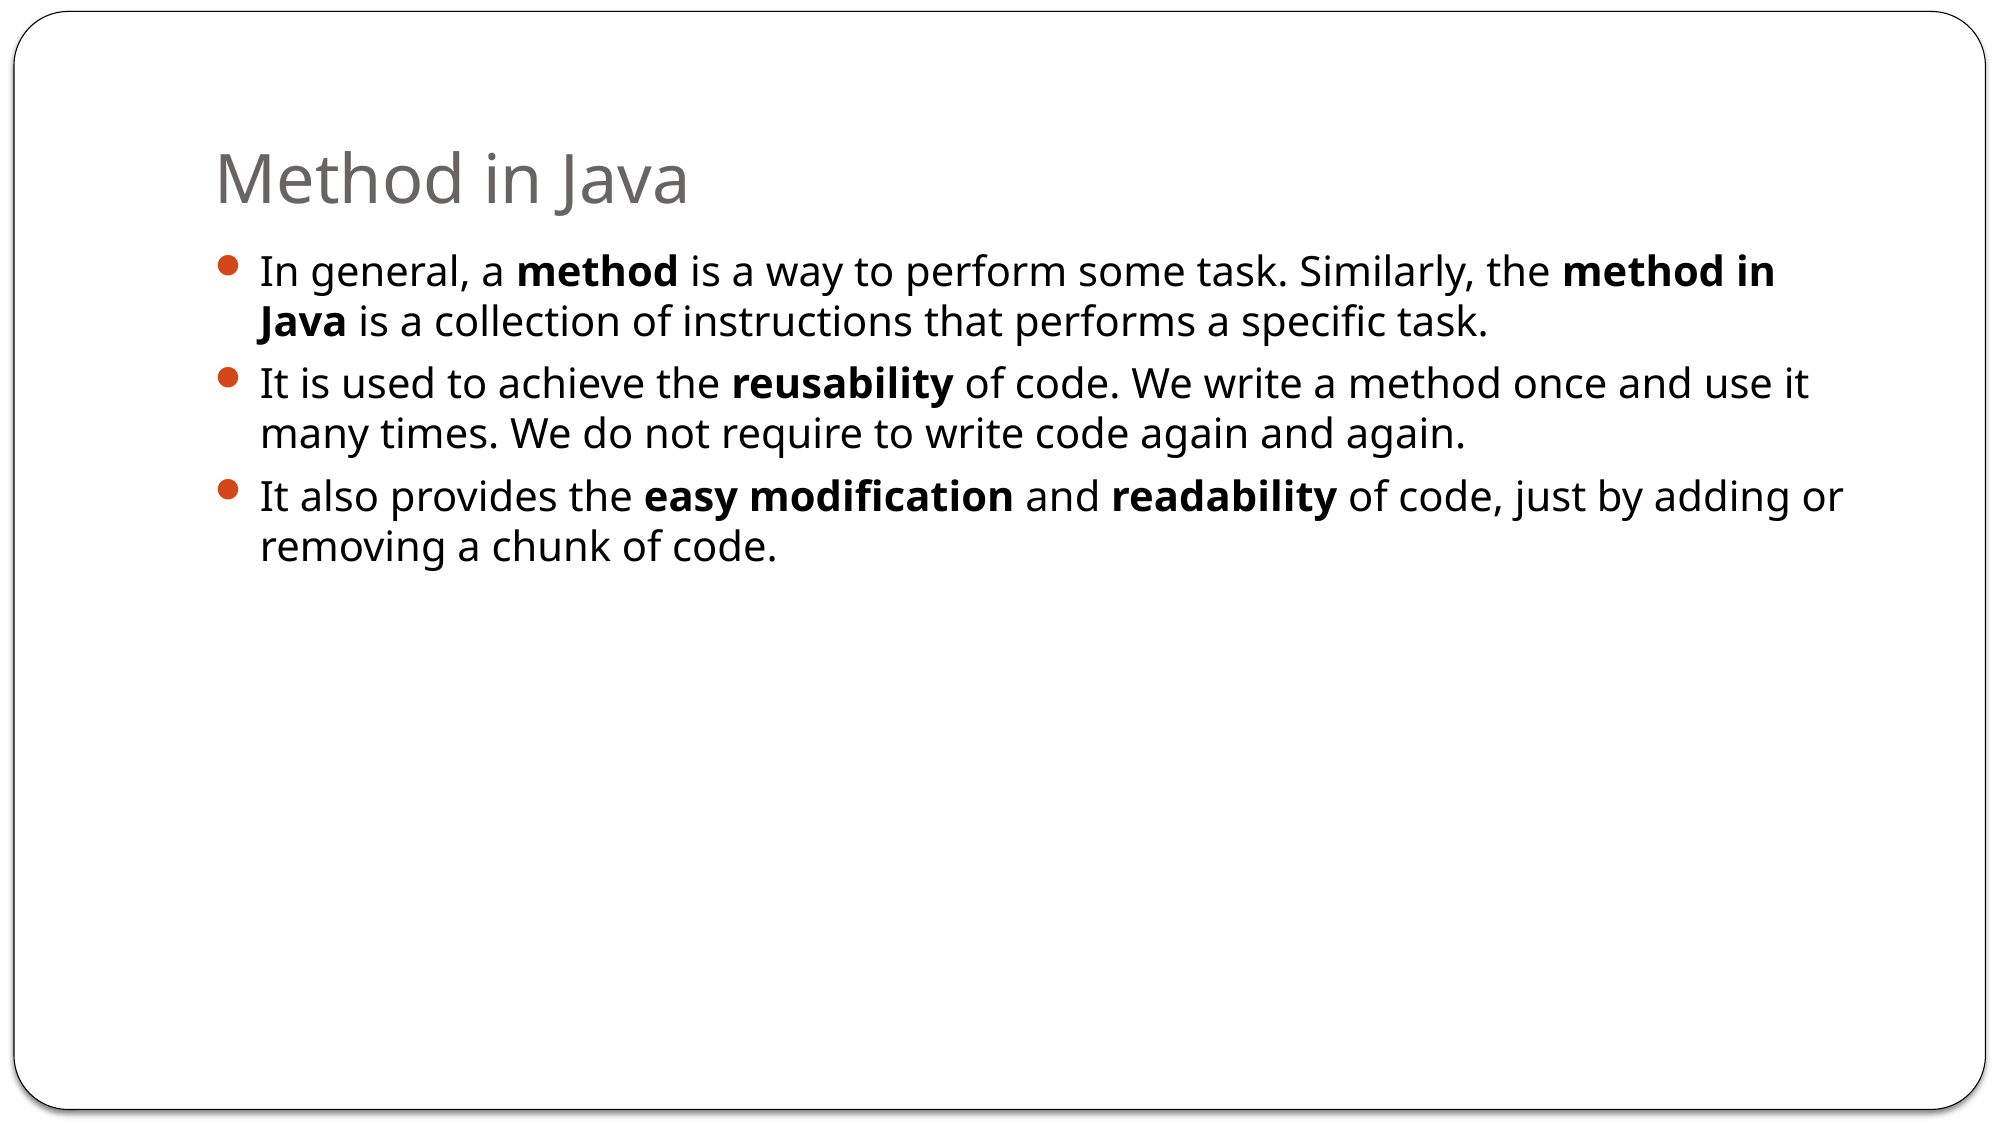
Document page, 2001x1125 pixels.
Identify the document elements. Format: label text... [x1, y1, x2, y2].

title Method in Java [200, 45, 1900, 233]
list In general, a method is a way to perform some task. Similarly, the method in Java is a collection of instructions that performs a specific task. It is used to achieve the reusability of code. We write a method once and use it many times. We do not require to write code again and again. It also provides the easy modification and readability of code, just by adding or removing a chunk of code. [200, 237, 1900, 988]
